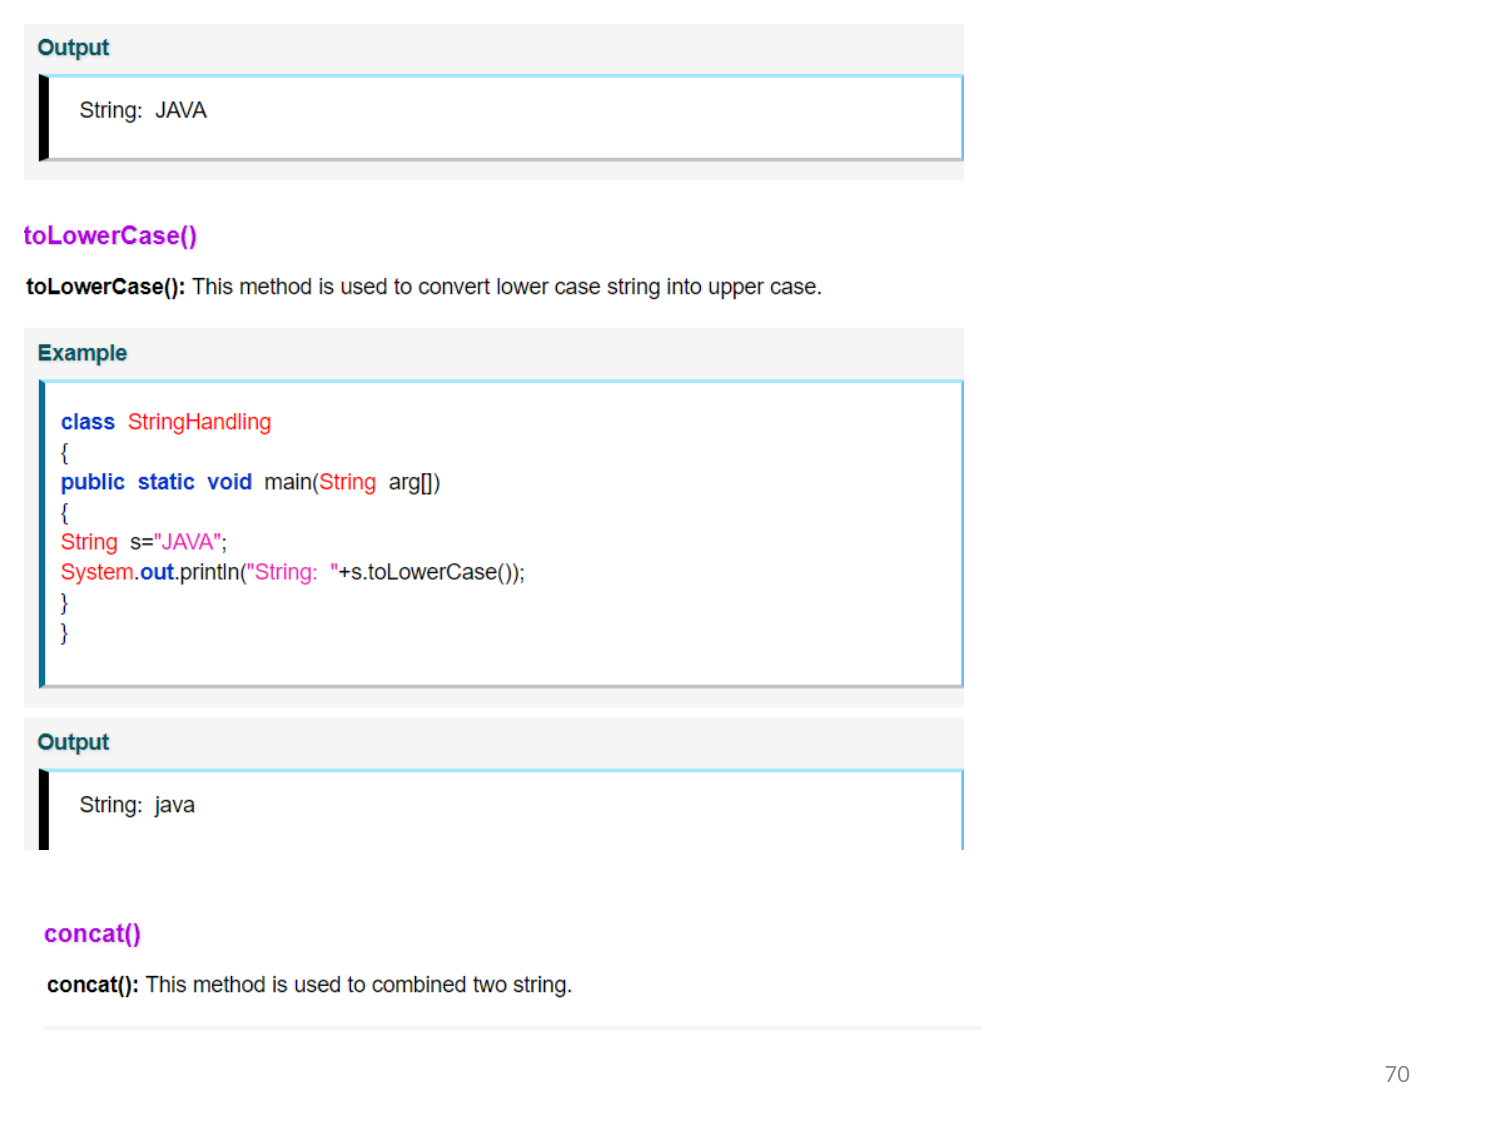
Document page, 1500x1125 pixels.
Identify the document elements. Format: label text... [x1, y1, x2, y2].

picture [37, 912, 982, 1031]
picture [24, 24, 964, 851]
slide_number 70 [1074, 1042, 1425, 1103]
